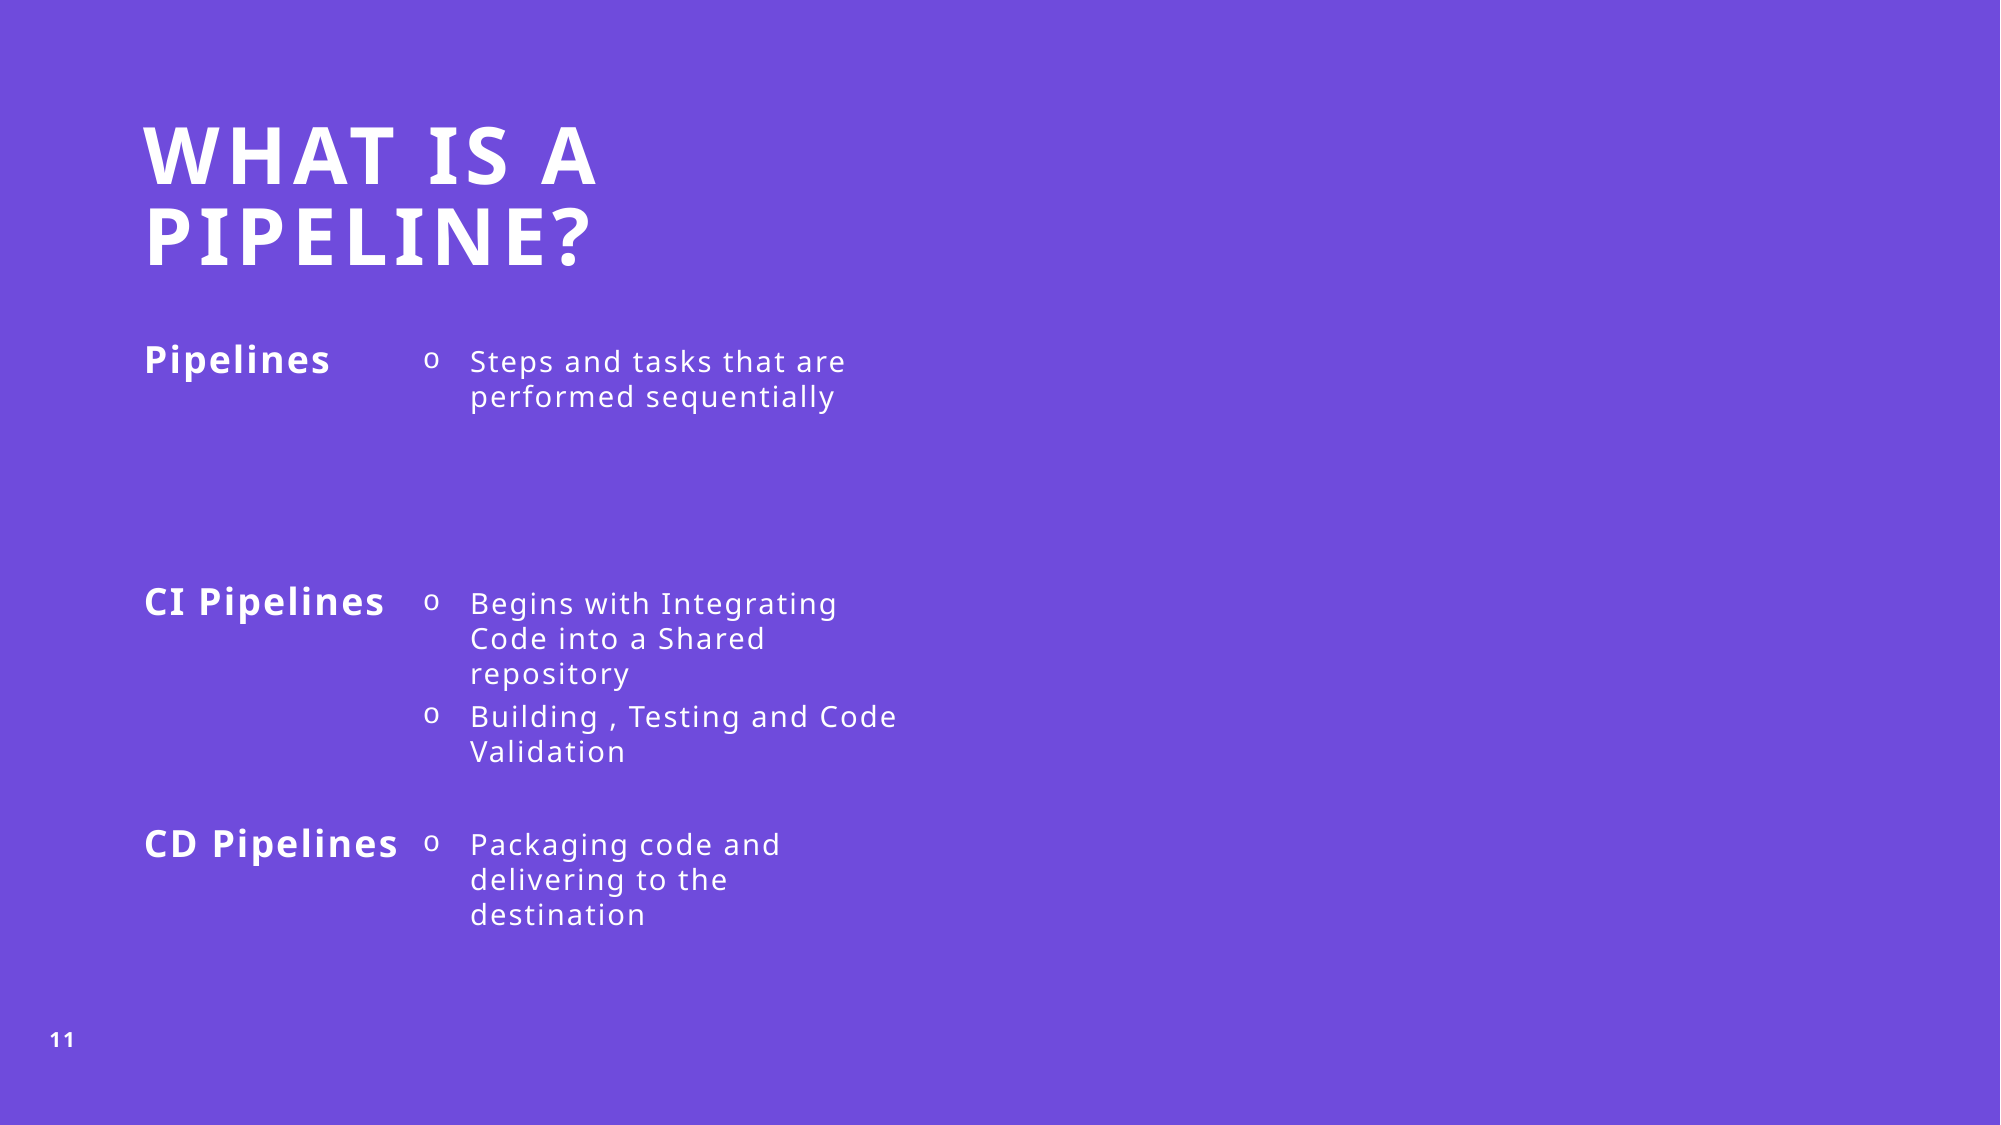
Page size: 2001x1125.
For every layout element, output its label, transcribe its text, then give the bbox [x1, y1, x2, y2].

slide_number 11 [0, 943, 125, 1062]
title What is a PIPELINE? [143, 112, 1065, 345]
list CI Pipelines [143, 585, 408, 786]
list CD Pipelines [143, 826, 408, 1028]
list Packaging code and delivering to the destination [423, 826, 905, 1028]
list Steps and tasks that are performed sequentially [423, 343, 905, 545]
list Begins with Integrating Code into a Shared repository Building , Testing and Code Validation [423, 585, 905, 786]
list Pipelines [143, 343, 408, 545]
